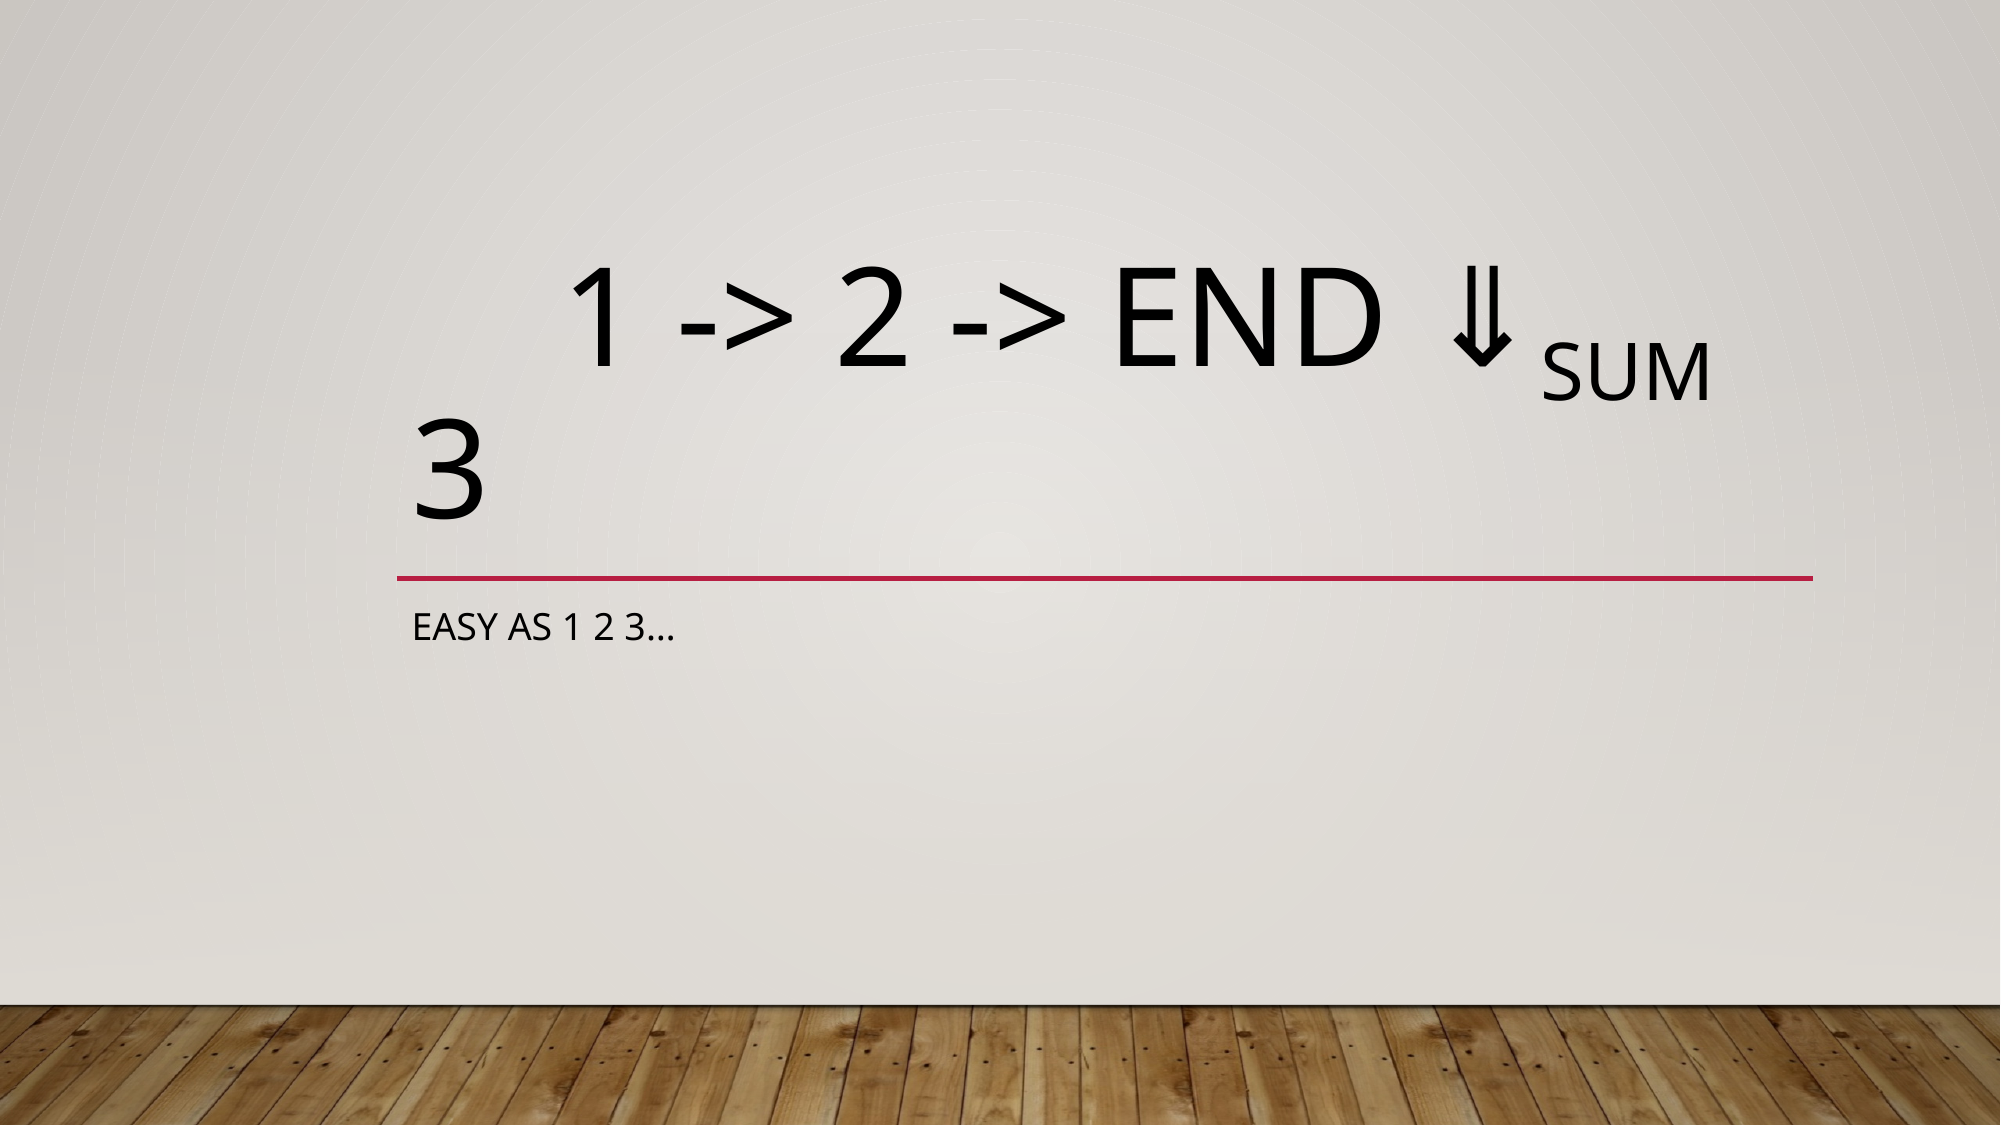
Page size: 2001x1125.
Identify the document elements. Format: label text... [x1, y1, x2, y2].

title 1 -> 2 -> End ⇓sum 3 [396, 131, 1814, 549]
subtitle Easy as 1 2 3… [396, 579, 1814, 740]
picture [0, 1005, 2000, 1125]
